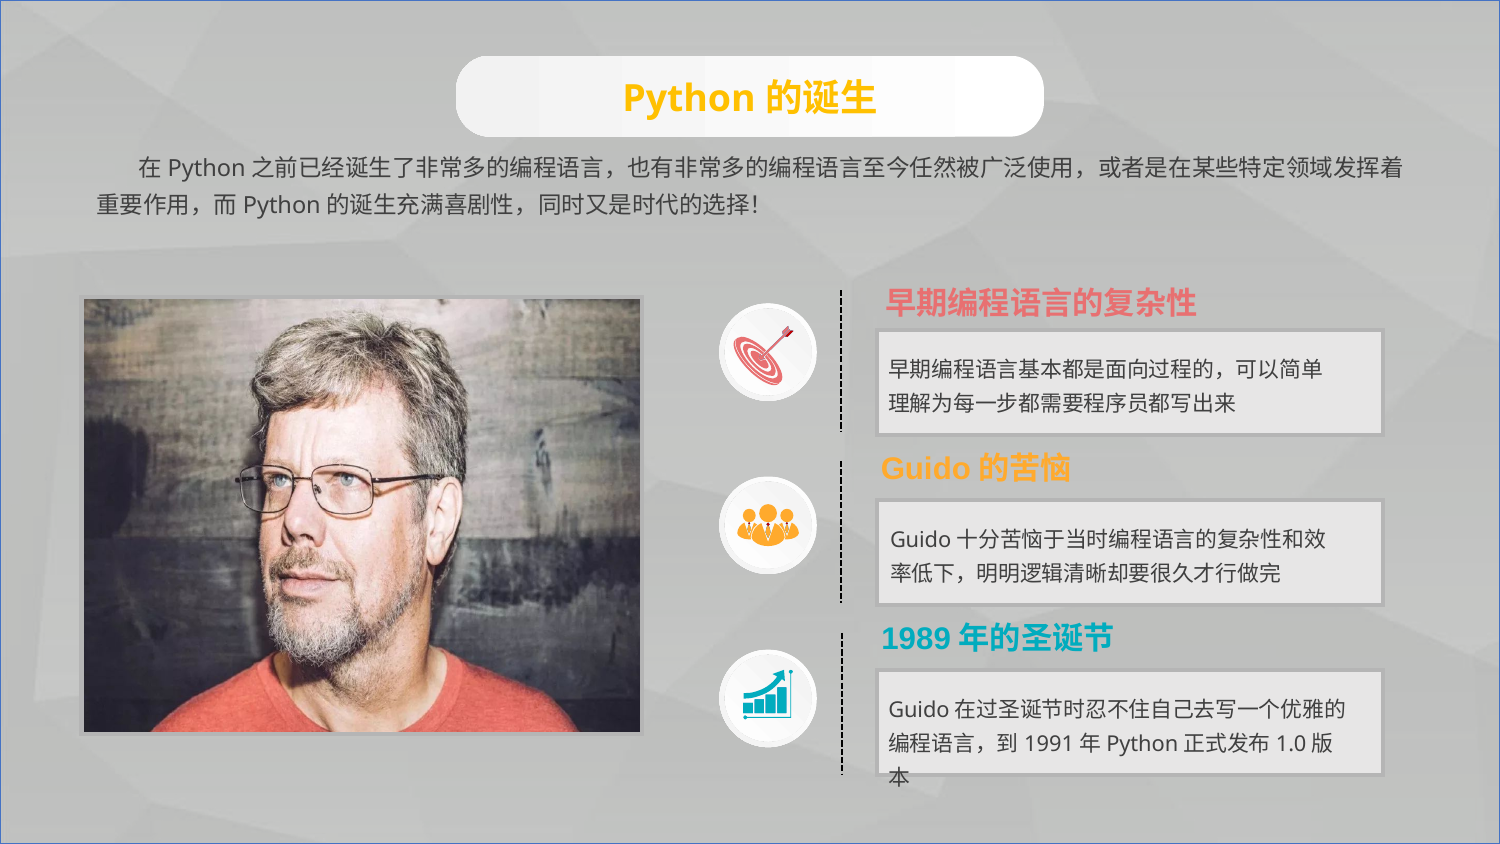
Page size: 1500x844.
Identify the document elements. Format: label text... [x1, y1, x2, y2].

text_box 在Python之前已经诞生了非常多的编程语言，也有非常多的编程语言至今任然被广泛使用，或者是在某些特定领域发挥着重要作用，而Python的诞生充满喜剧性，同时又是时代的选择！ [81, 137, 1422, 226]
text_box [876, 669, 1383, 775]
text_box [876, 499, 1383, 605]
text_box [876, 329, 1383, 435]
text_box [719, 303, 817, 401]
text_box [719, 476, 817, 574]
text_box 早期编程语言的复杂性 [876, 279, 1207, 325]
picture [1, 1, 1499, 843]
text_box Guido的苦恼 [872, 444, 1081, 491]
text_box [719, 649, 817, 748]
text_box Python的诞生 [454, 54, 1046, 137]
text_box 1989年的圣诞节 [872, 613, 1124, 660]
text_box [80, 296, 643, 735]
